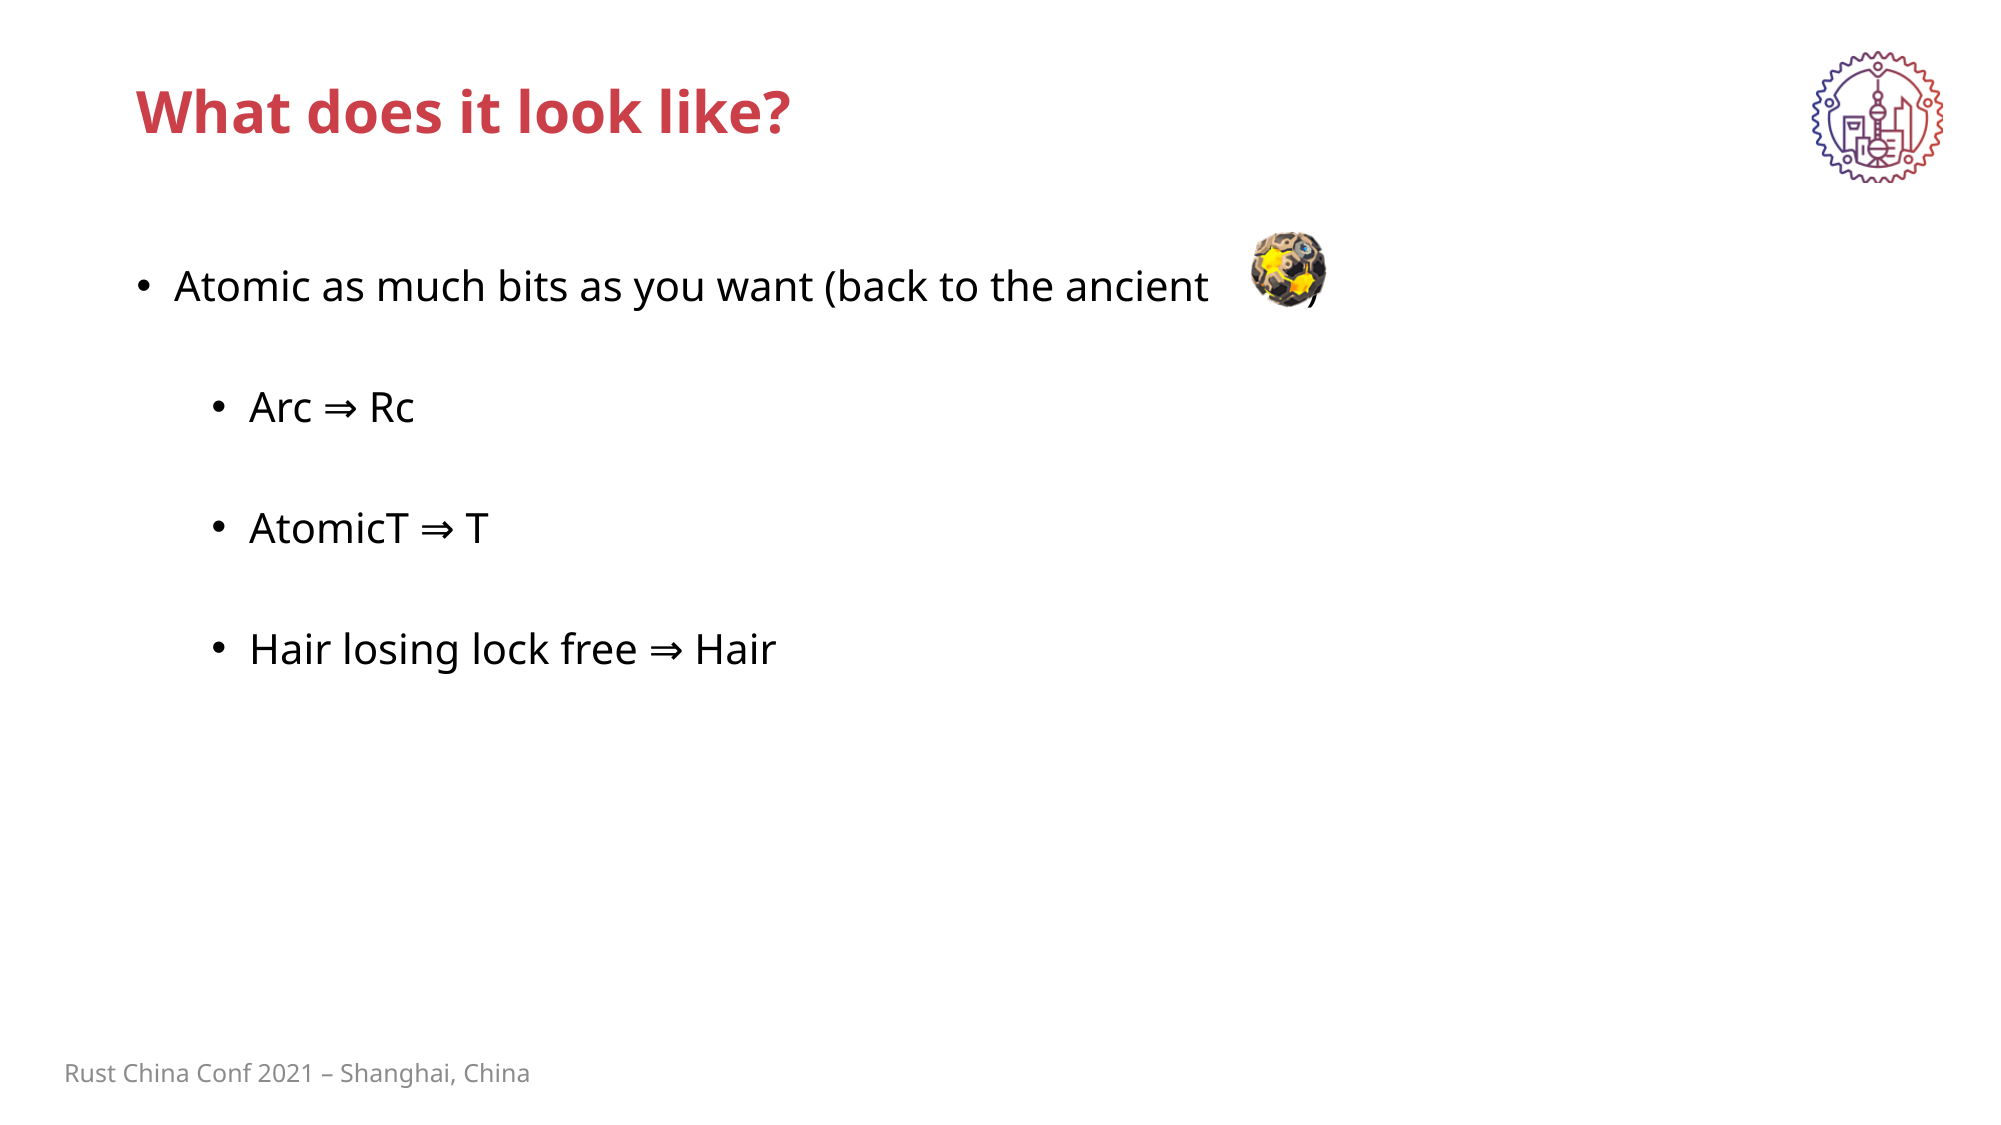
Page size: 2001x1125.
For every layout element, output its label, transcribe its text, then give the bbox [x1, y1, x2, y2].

picture [1251, 231, 1327, 308]
text_box Atomic as much bits as you want (back to the ancient !) Arc ⇒ Rc AtomicT ⇒ T Hair losing lock free ⇒ Hair [121, 202, 1863, 736]
text_box What does it look like? [121, 67, 1513, 153]
